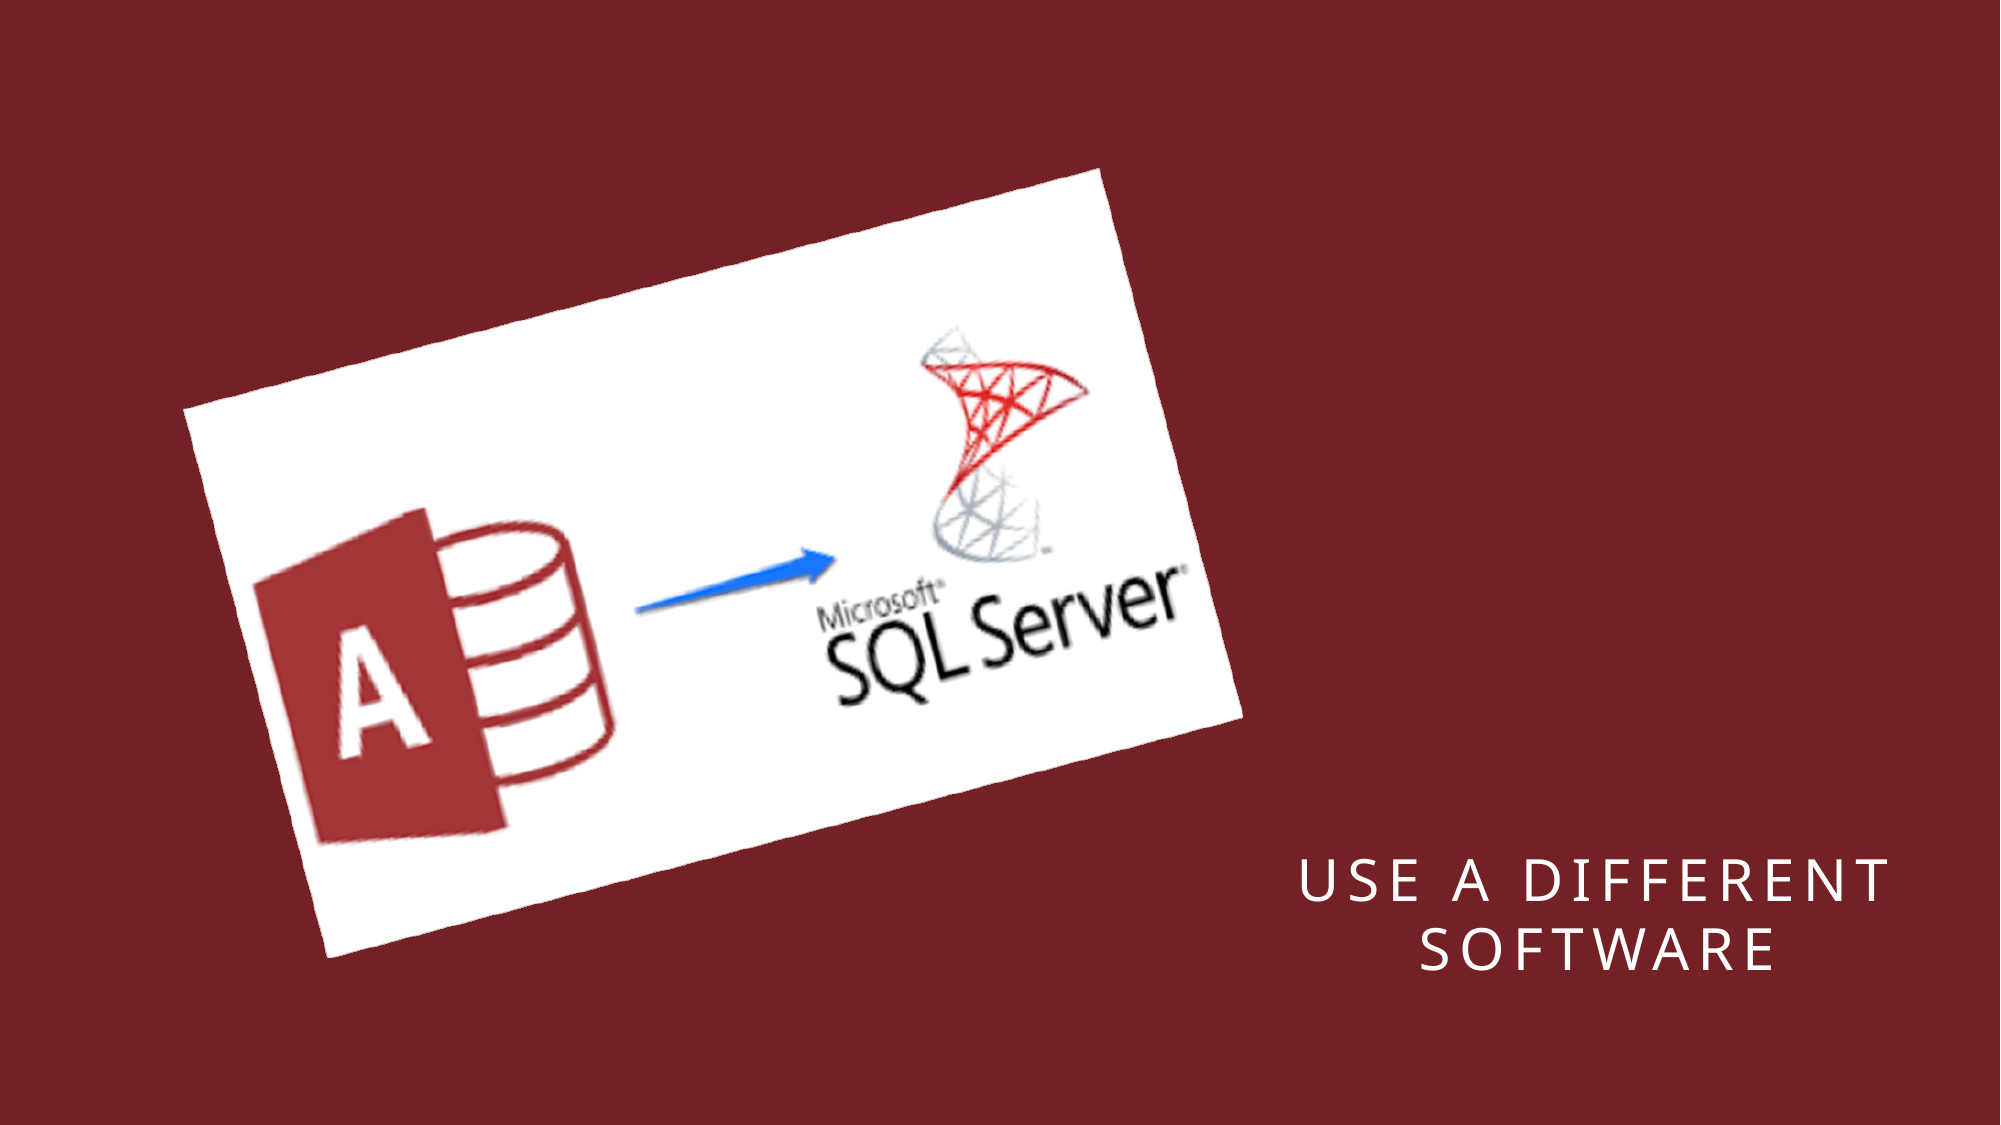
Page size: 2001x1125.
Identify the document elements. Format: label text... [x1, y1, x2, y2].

picture [185, 169, 1242, 957]
text_box Use a Different software [1262, 612, 1932, 983]
